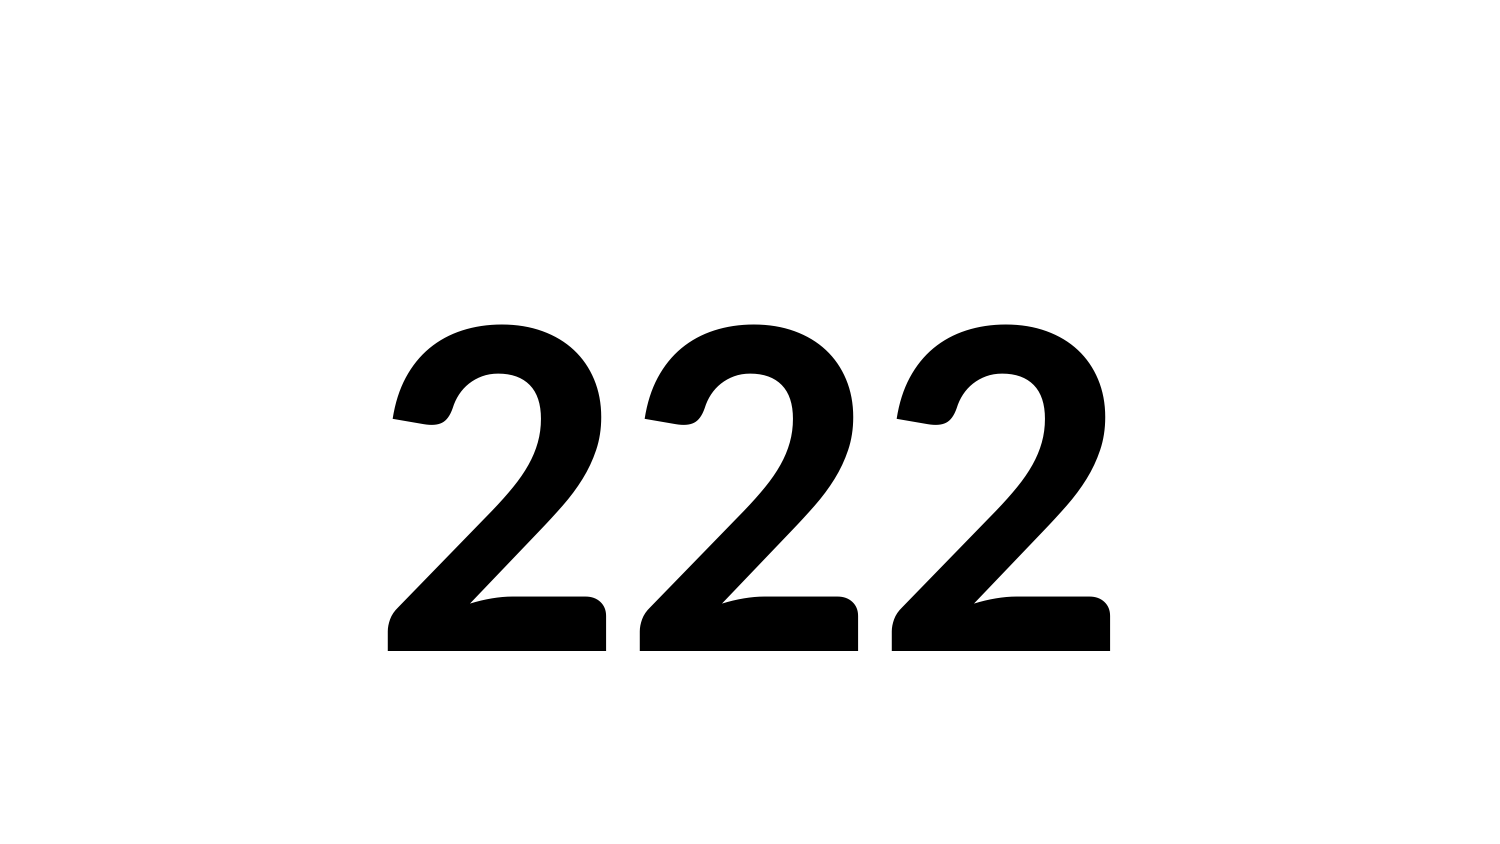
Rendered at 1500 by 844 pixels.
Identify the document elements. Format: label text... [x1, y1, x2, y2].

text_box 222 [0, 145, 1500, 759]
